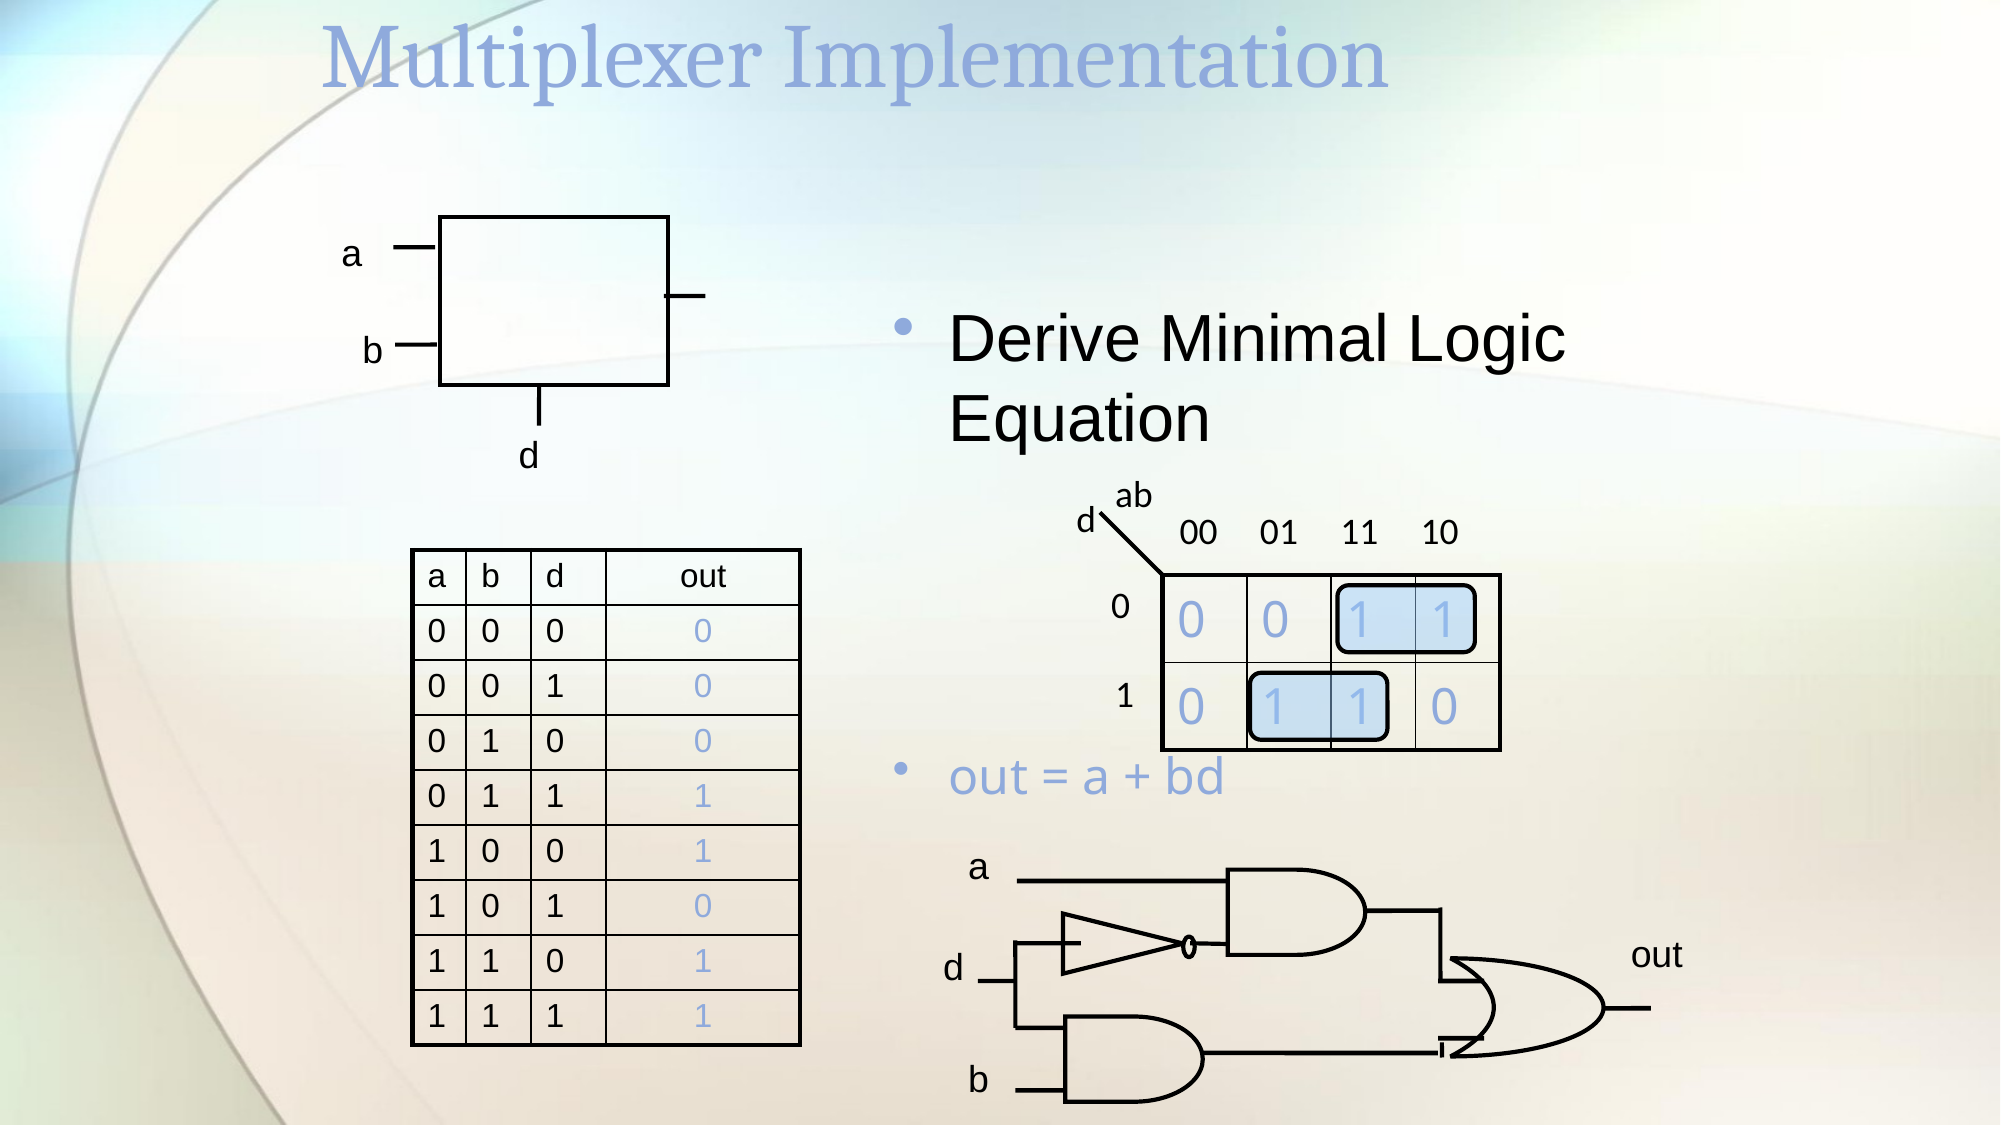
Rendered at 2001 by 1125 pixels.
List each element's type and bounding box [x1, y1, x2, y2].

table_cell [607, 991, 798, 1043]
table_header [1416, 577, 1498, 662]
text_box [1100, 662, 1150, 723]
table_cell [467, 771, 530, 824]
table_cell [607, 936, 798, 989]
table_cell [607, 881, 798, 934]
table_cell [532, 716, 605, 769]
table_cell [532, 991, 605, 1043]
table_cell [467, 826, 530, 879]
table_cell [415, 771, 465, 824]
table_cell [607, 826, 798, 879]
table_cell [467, 661, 530, 714]
table_header [415, 552, 465, 604]
table_cell [532, 661, 605, 714]
table_cell [467, 936, 530, 989]
table_cell [607, 716, 798, 769]
table_cell [415, 661, 465, 714]
table_cell [607, 606, 798, 659]
table_cell [467, 991, 530, 1043]
table_cell [467, 881, 530, 934]
table_header [1165, 577, 1246, 662]
table_cell [415, 881, 465, 934]
table_cell [532, 771, 605, 824]
table_cell [415, 606, 465, 659]
table_cell [415, 826, 465, 879]
table_header [532, 552, 605, 604]
table_cell [415, 936, 465, 989]
text_box [1096, 573, 1146, 634]
text_box [1337, 585, 1475, 653]
text_box [325, 213, 706, 481]
title [305, 0, 1706, 132]
table_cell [607, 771, 798, 824]
text_box [1061, 462, 1475, 573]
table_cell [532, 881, 605, 934]
table_header [1332, 577, 1415, 662]
table_header [1248, 577, 1330, 662]
table_cell [467, 716, 530, 769]
table_cell [1416, 663, 1498, 748]
table_cell [1165, 663, 1246, 748]
text_box [953, 1040, 1004, 1108]
text_box [1249, 672, 1388, 740]
text_box [928, 869, 1698, 1102]
table_header [607, 552, 798, 604]
table_cell [1332, 663, 1415, 748]
table_cell [415, 716, 465, 769]
table_cell [532, 826, 605, 879]
table_cell [1248, 663, 1330, 748]
text_box [953, 827, 1004, 895]
table_header [467, 552, 530, 604]
table_cell [467, 606, 530, 659]
table_cell [532, 606, 605, 659]
picture [0, 0, 2001, 1125]
table_cell [415, 991, 465, 1043]
table_cell [607, 661, 798, 714]
table_cell [532, 936, 605, 989]
